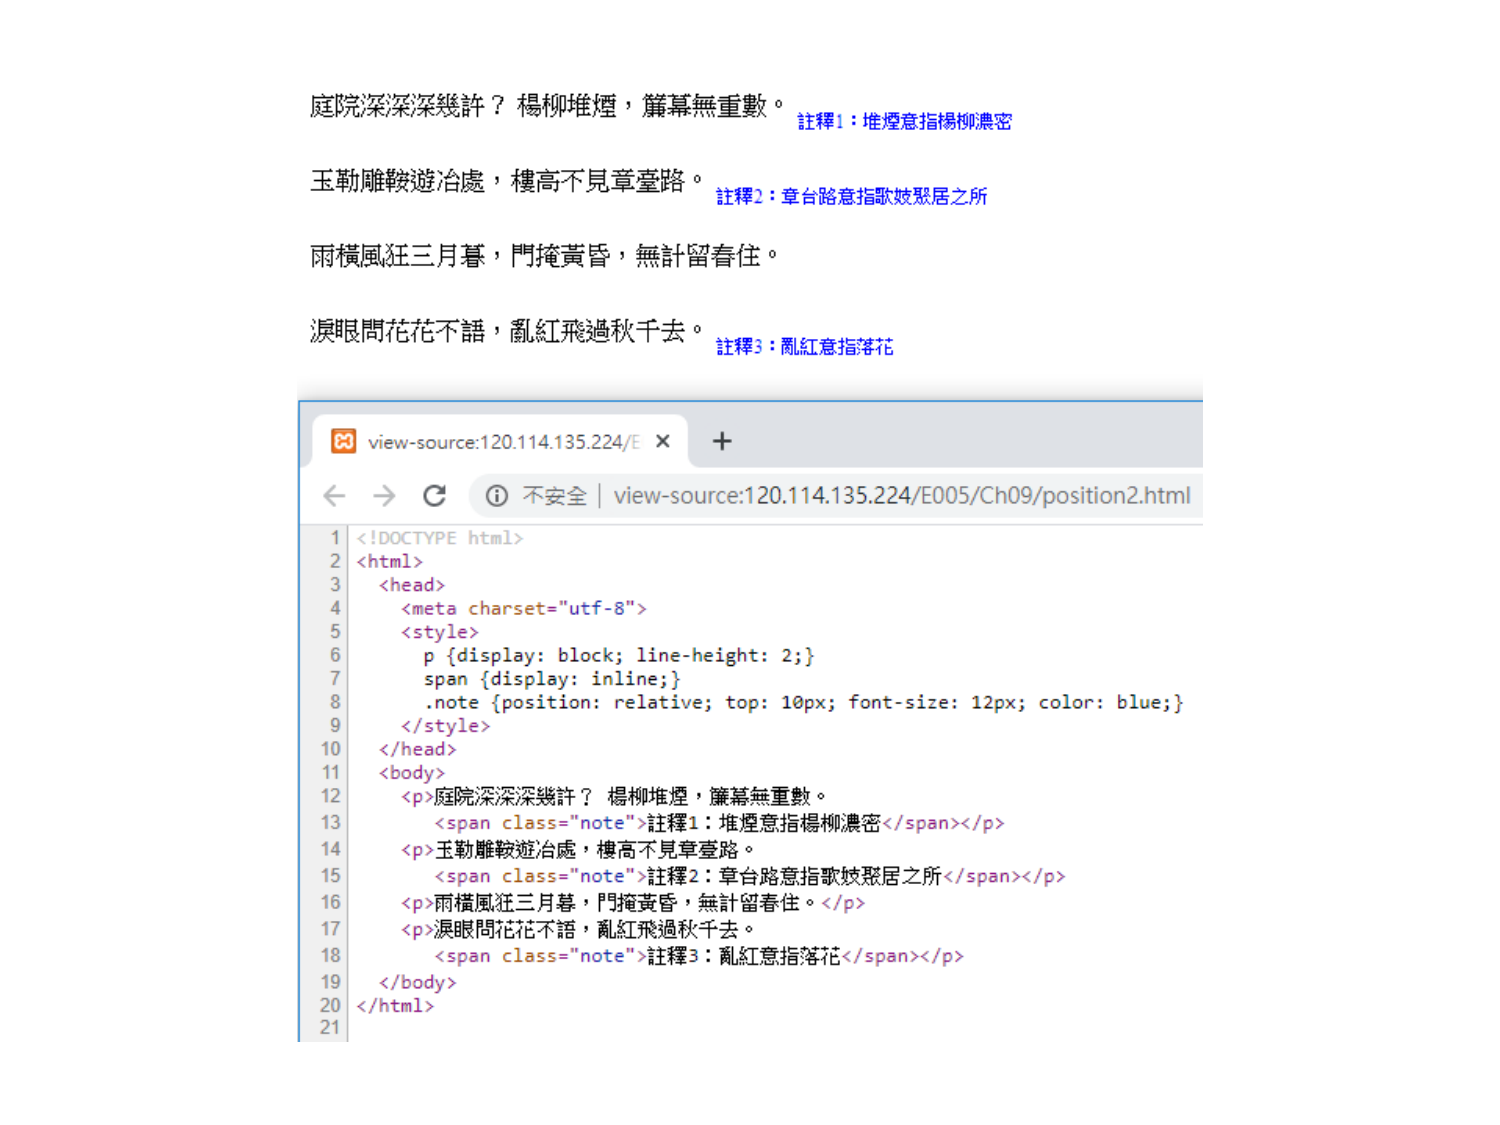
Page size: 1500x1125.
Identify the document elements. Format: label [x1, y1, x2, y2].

picture [297, 83, 1203, 1042]
